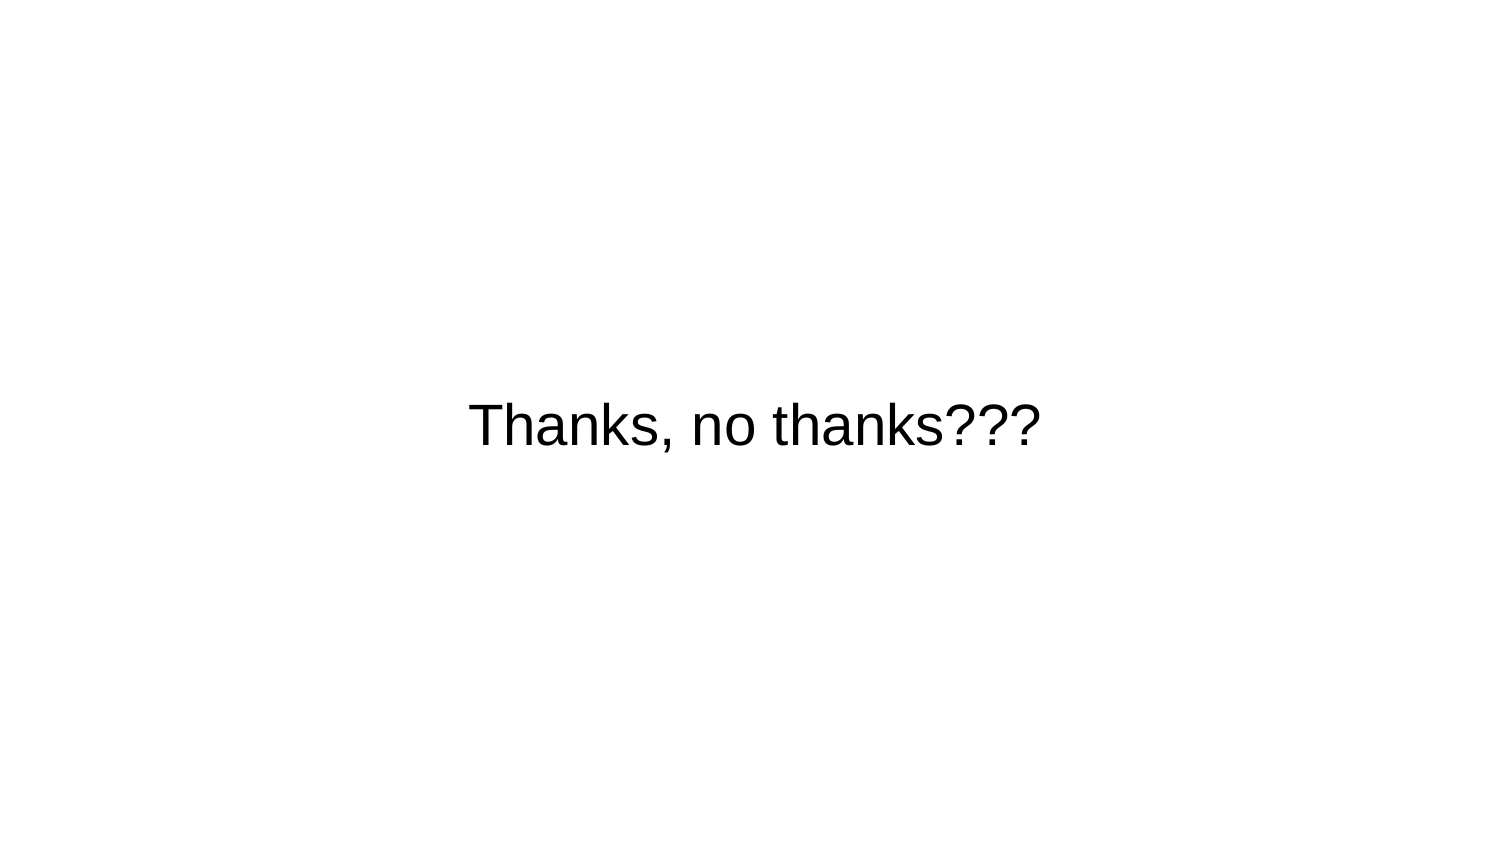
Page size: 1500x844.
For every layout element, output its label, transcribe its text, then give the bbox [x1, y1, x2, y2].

title Thanks, no thanks??? [51, 352, 1461, 491]
